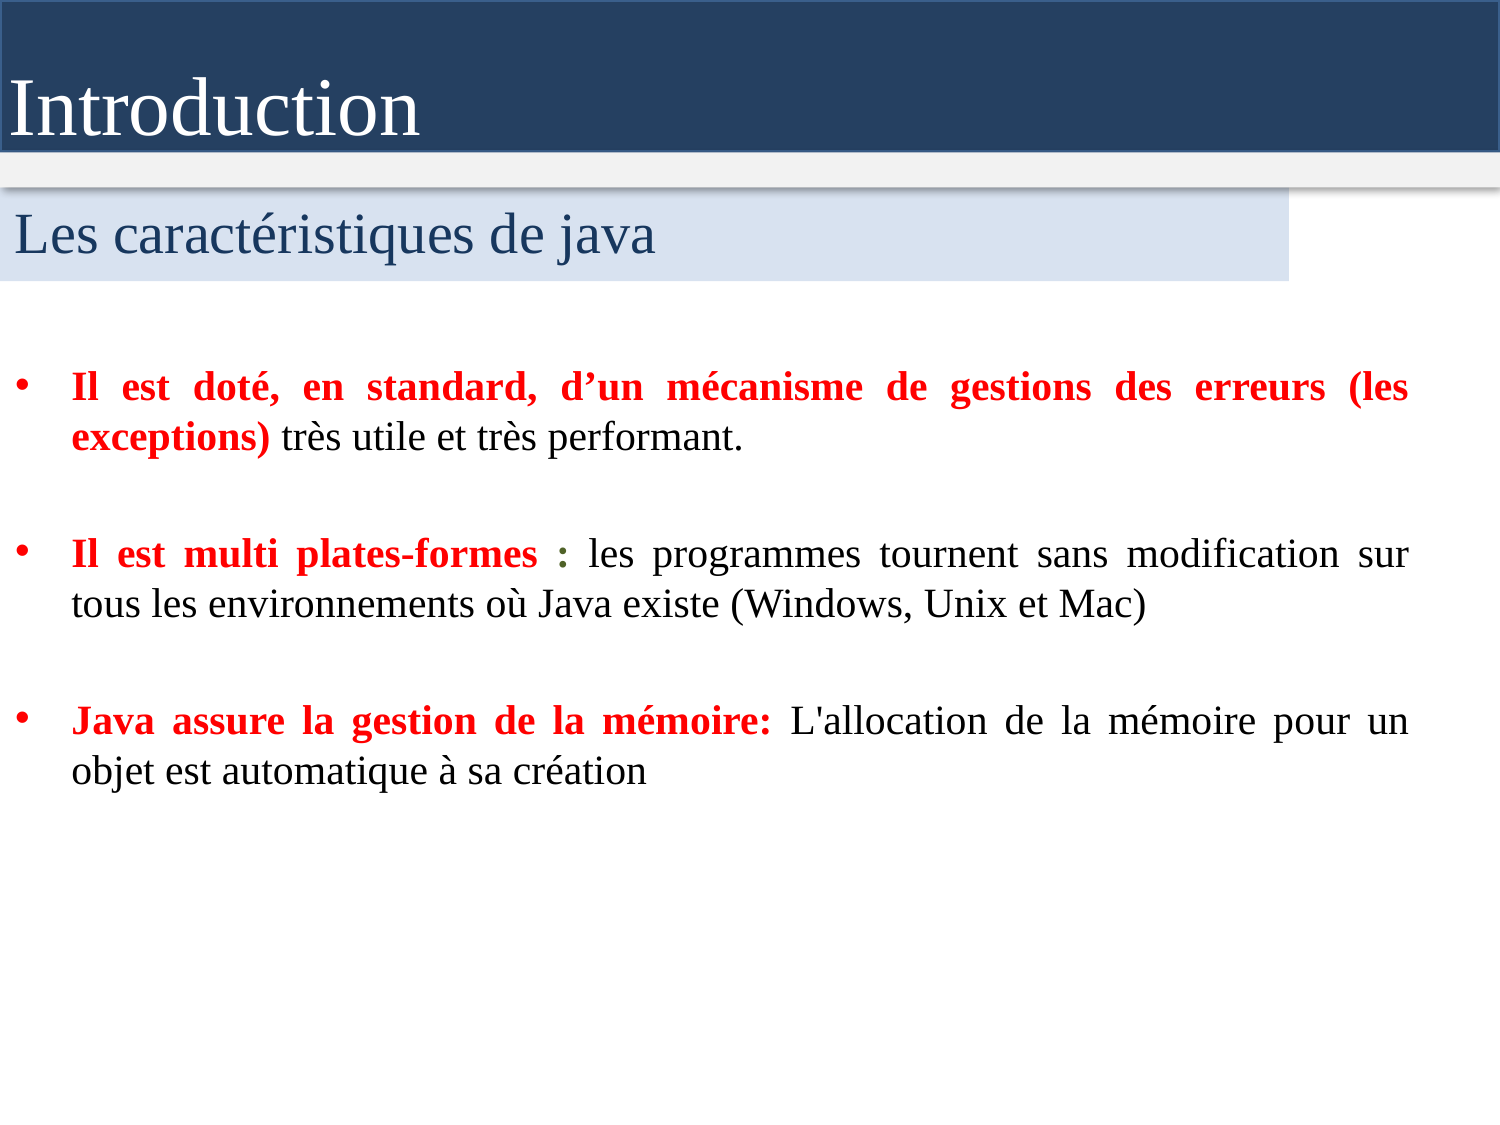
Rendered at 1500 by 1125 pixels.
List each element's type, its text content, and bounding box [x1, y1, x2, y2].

text_box [0, 0, 1500, 149]
text_box [1094, 201, 1291, 283]
text_box Introduction [0, 44, 1088, 150]
text_box Les caractéristiques de java [0, 187, 1094, 304]
text_box [0, 150, 1500, 190]
list Il est doté, en standard, d’un mécanisme de gestions des erreurs (les exceptions) très utile et très performant. Il est multi plates-formes : les programmes tournent sans modification sur tous les environnements où Java existe (Windows, Unix et Mac) Java assure la gestion de la mémoire: L'allocation de la mémoire pour un objet est automatique à sa création [0, 351, 1425, 1049]
